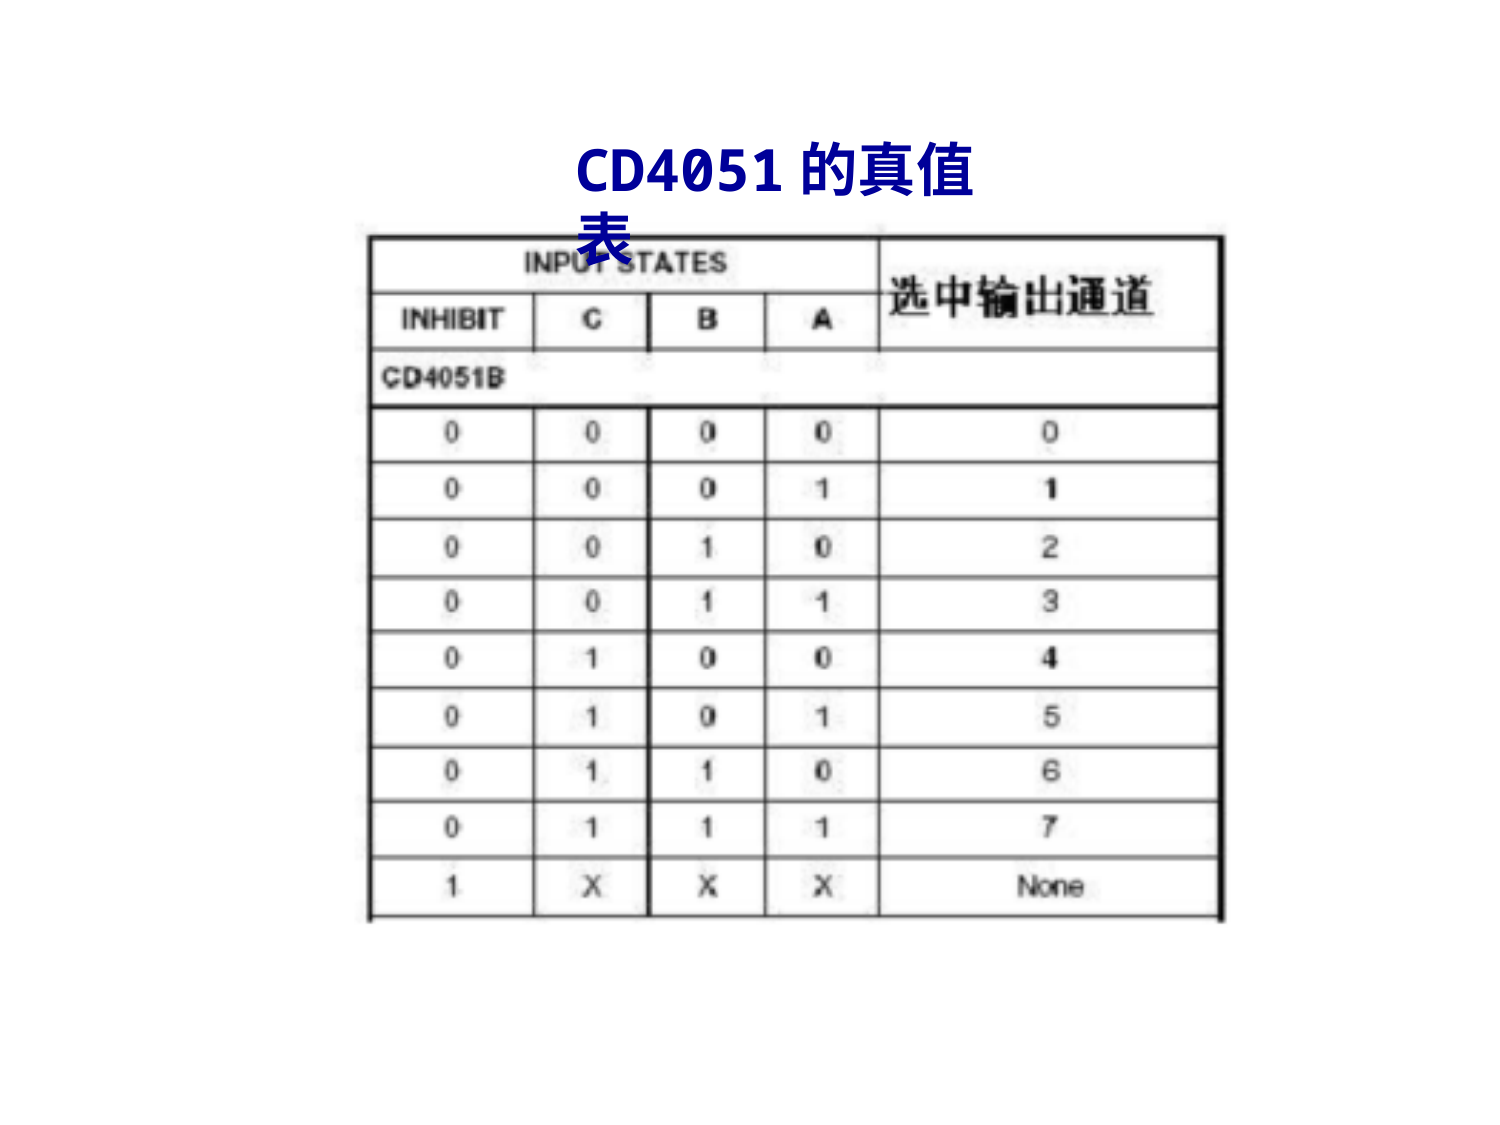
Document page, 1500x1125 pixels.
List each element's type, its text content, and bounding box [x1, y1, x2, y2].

picture [336, 196, 1270, 947]
text_box CD4051的真值表 [560, 125, 1046, 196]
